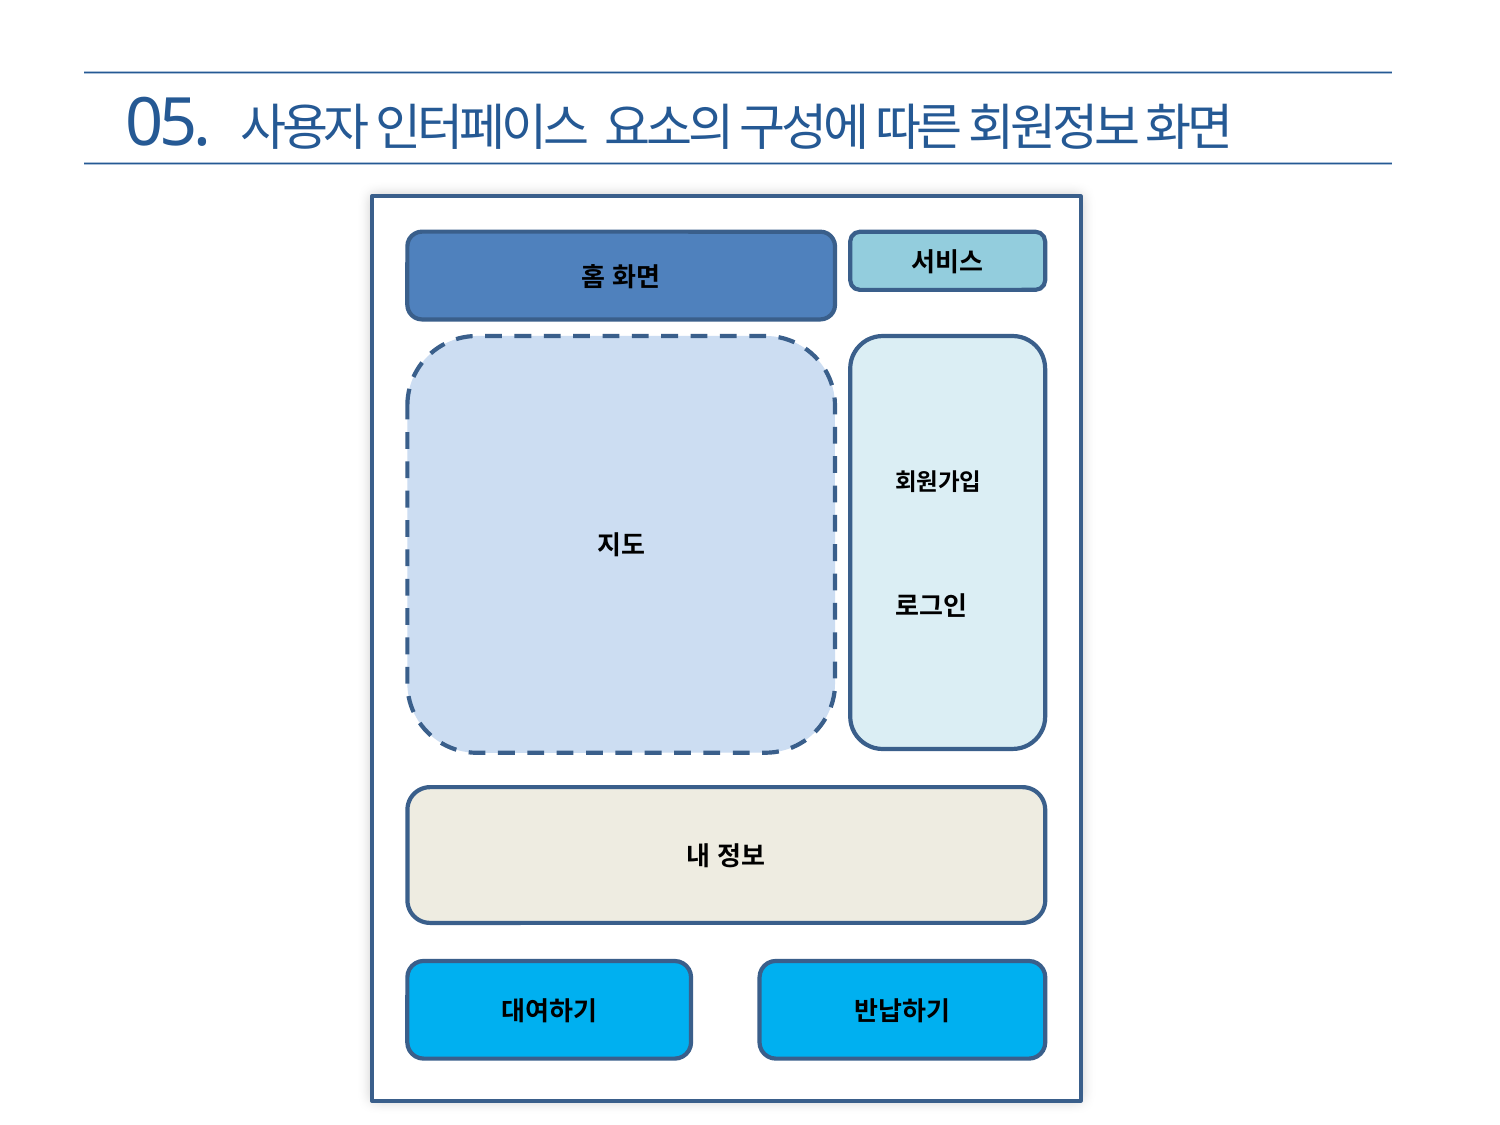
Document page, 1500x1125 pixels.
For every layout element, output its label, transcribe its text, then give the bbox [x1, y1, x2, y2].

text_box 05. 사용자 인터페이스 요소의 구성에 따른 회원정보 화면 [110, 71, 1500, 166]
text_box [83, 160, 1392, 166]
text_box 회원가입 로그인 [848, 333, 1048, 752]
text_box 내 정보 [405, 785, 1048, 926]
text_box 반납하기 [757, 958, 1048, 1061]
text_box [83, 69, 1392, 75]
text_box 대여하기 [405, 958, 694, 1061]
text_box 지도 [405, 333, 838, 755]
text_box 홈 화면 [405, 229, 838, 322]
text_box [370, 194, 1083, 1103]
text_box 서비스 [848, 229, 1048, 292]
